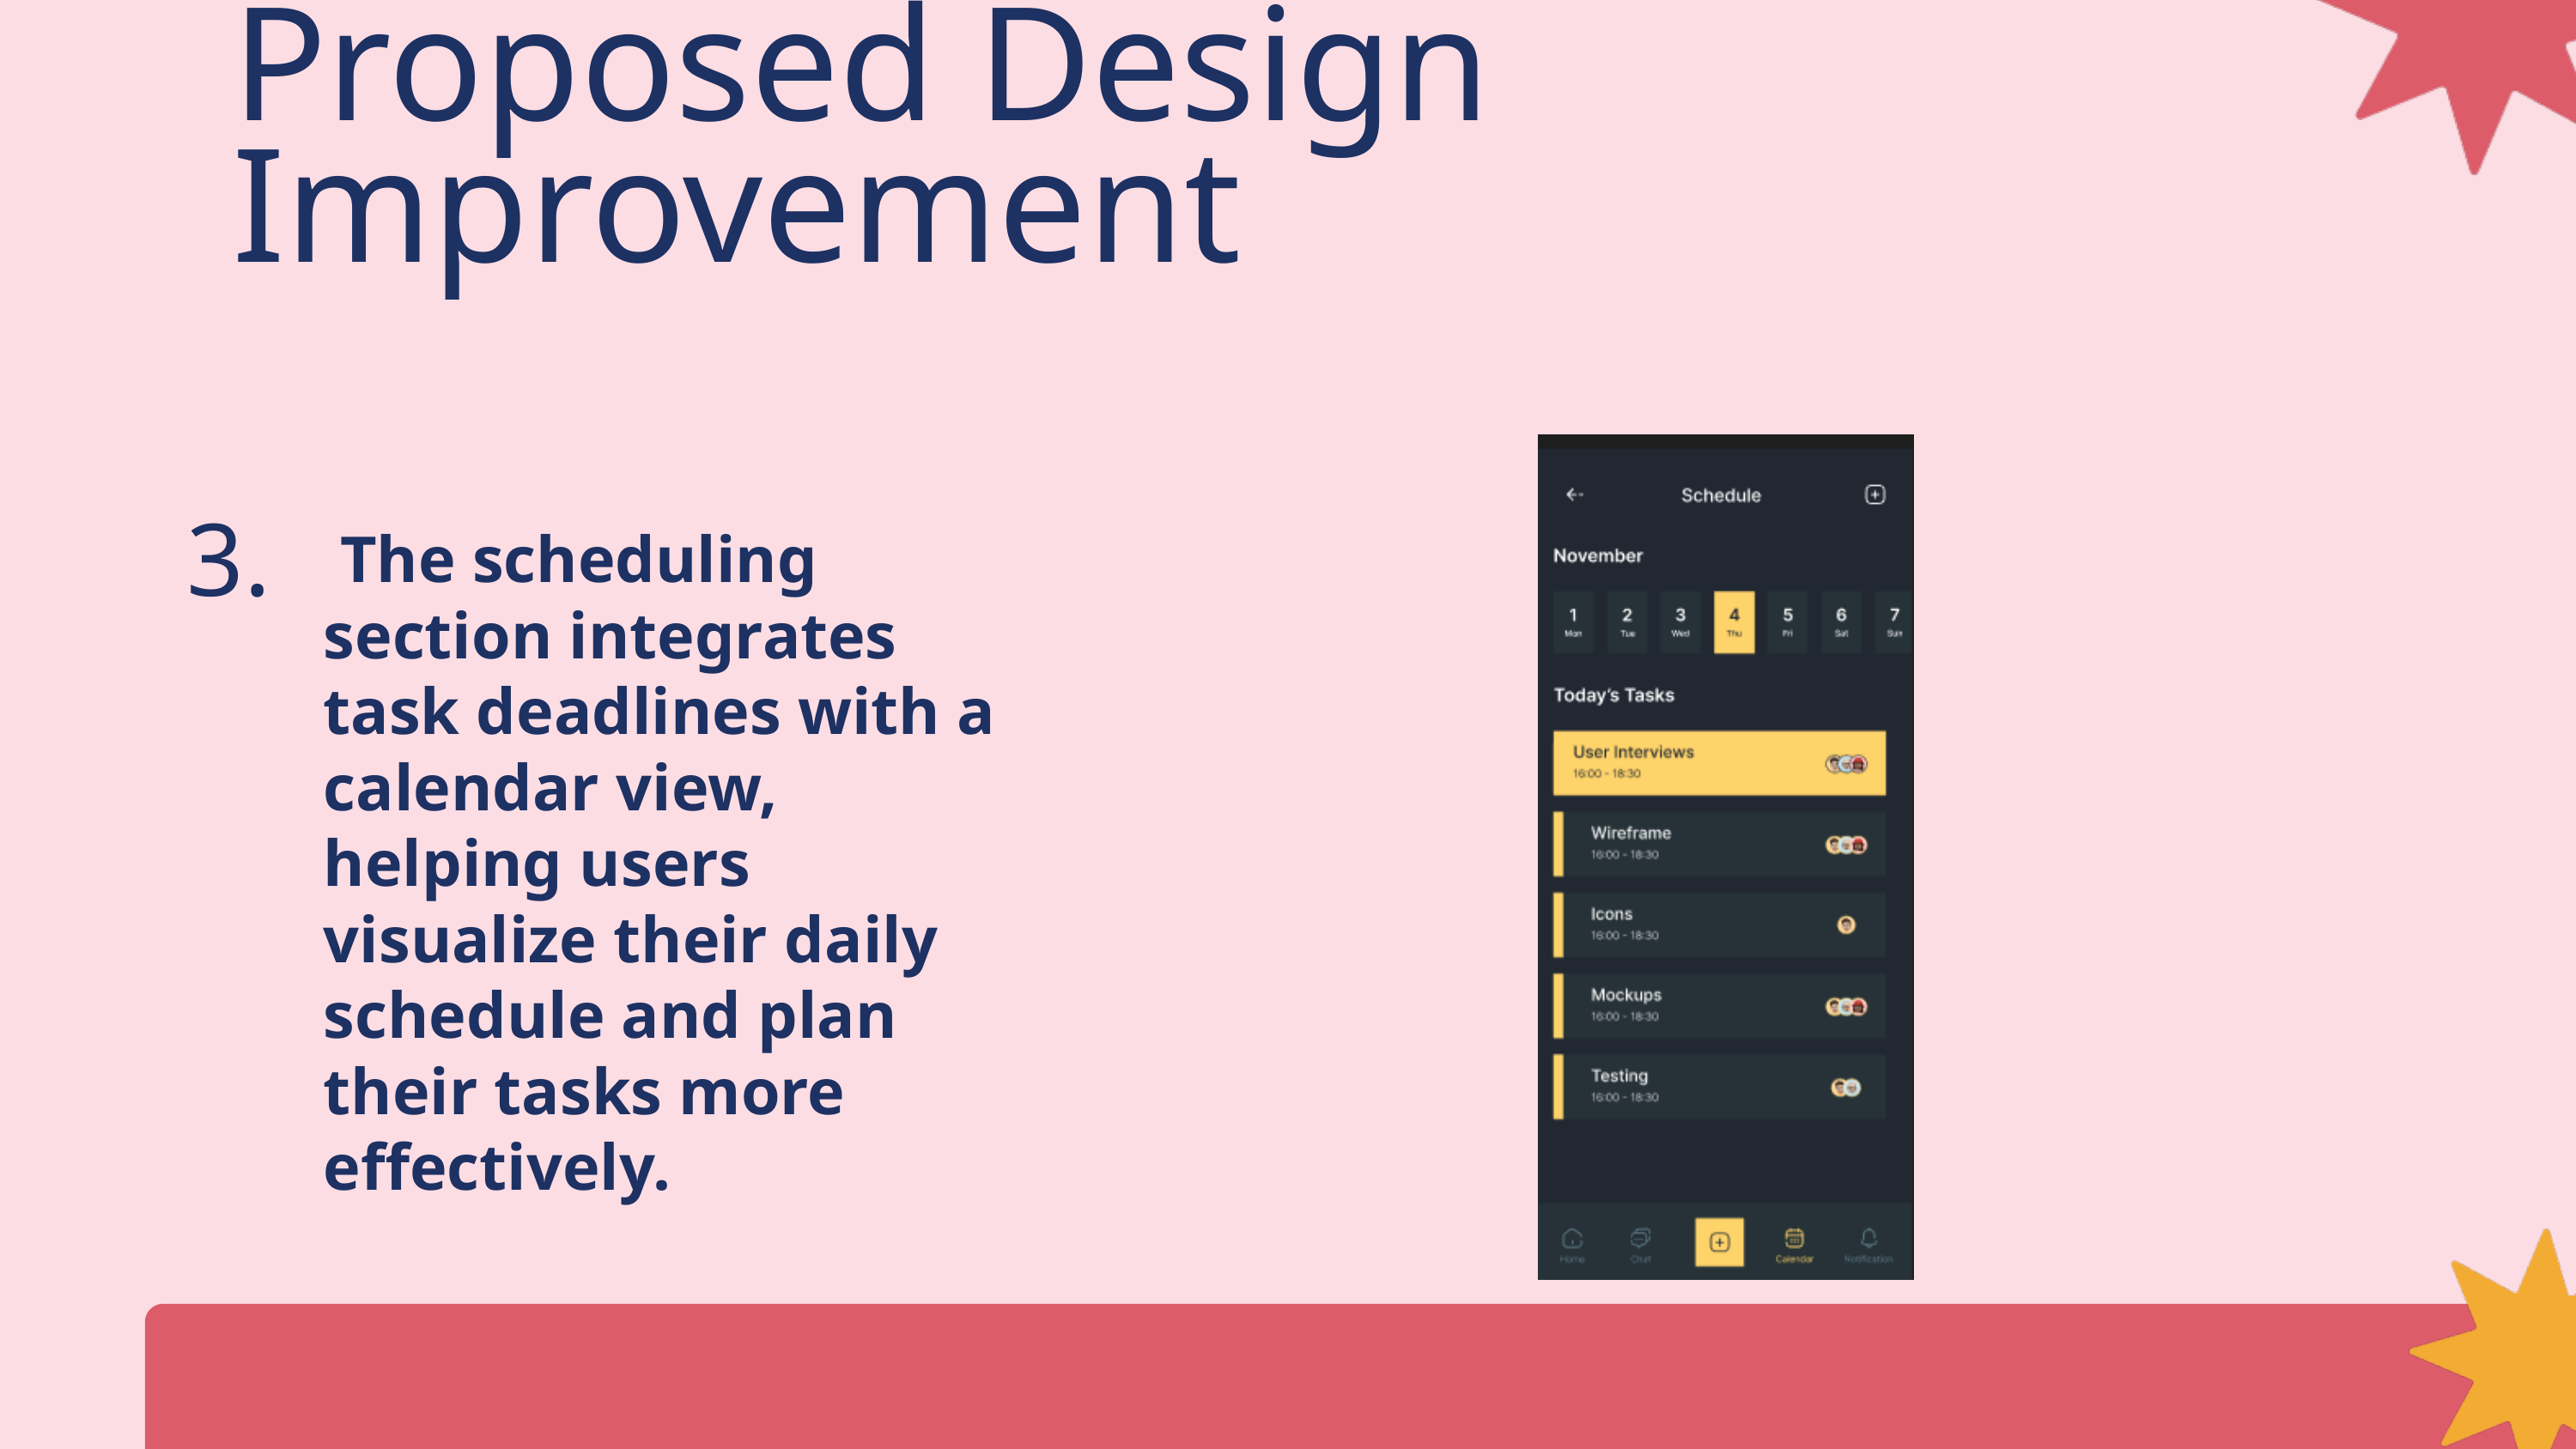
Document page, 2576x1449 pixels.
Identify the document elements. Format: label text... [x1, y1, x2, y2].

text_box [2372, 1168, 2576, 1301]
text_box The scheduling section integrates task deadlines with a calendar view, helping users visualize their daily schedule and plan their tasks more effectively. [323, 518, 1018, 1203]
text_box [144, 1303, 2576, 1449]
text_box 3. [186, 525, 324, 616]
text_box [1538, 434, 1914, 1280]
text_box Proposed Design Improvement [232, 10, 2118, 294]
text_box [2265, 0, 2576, 245]
